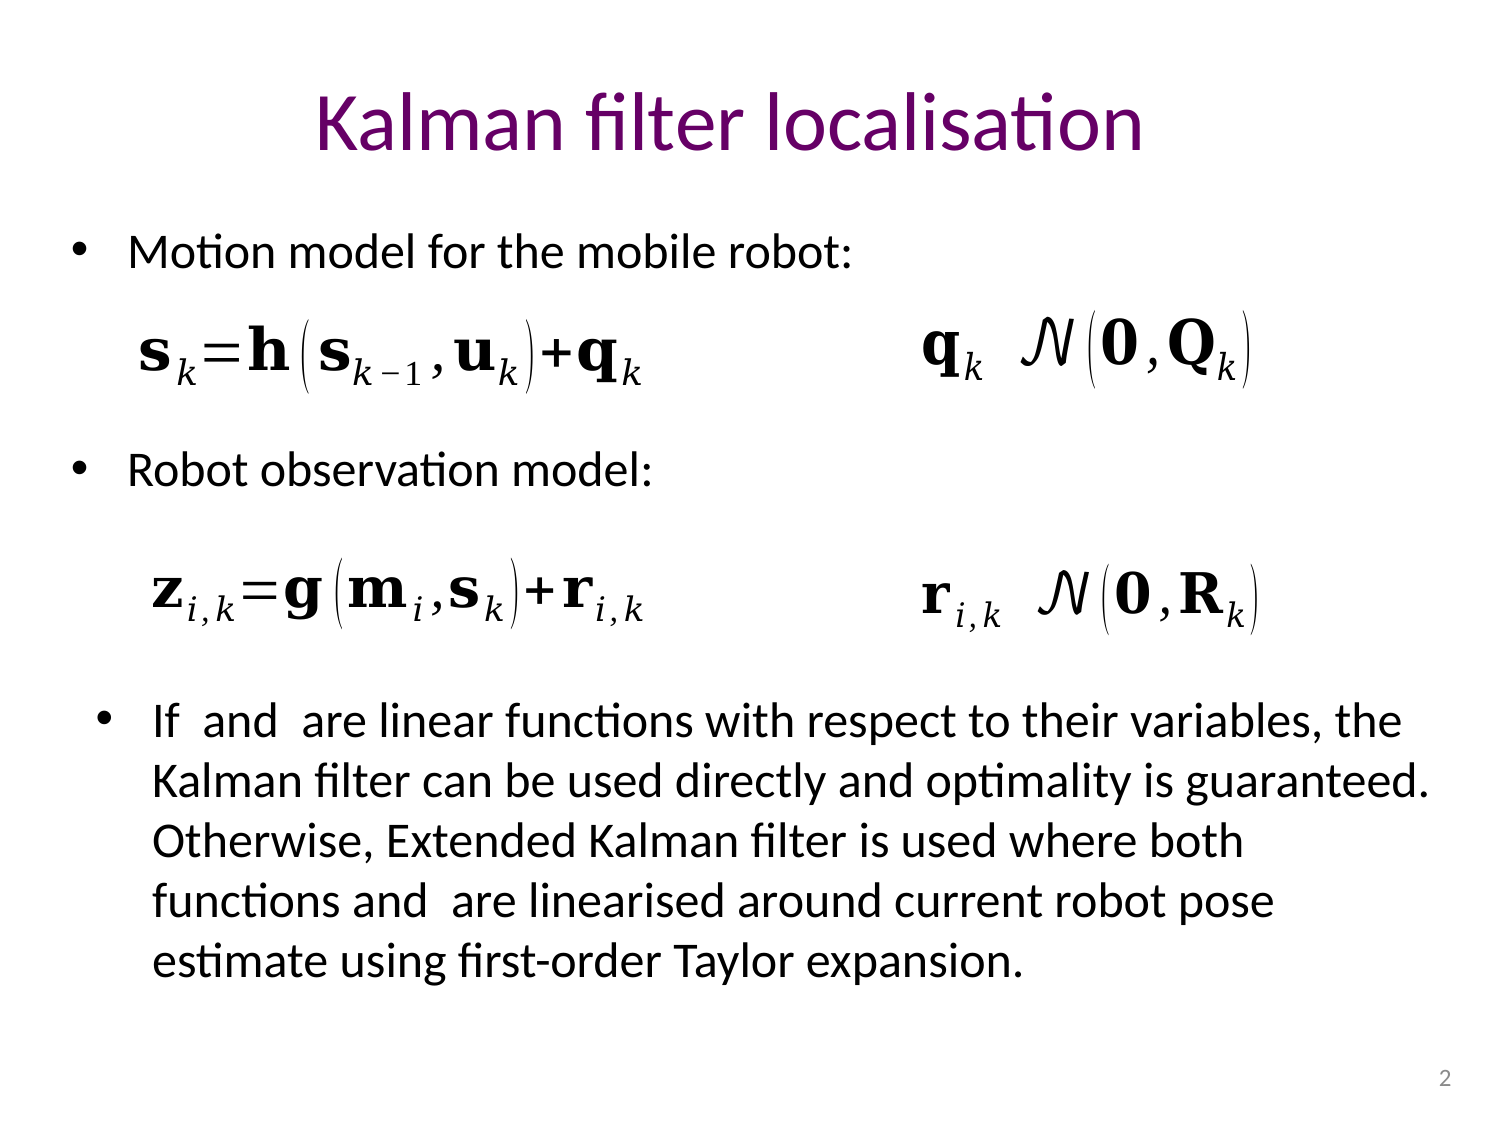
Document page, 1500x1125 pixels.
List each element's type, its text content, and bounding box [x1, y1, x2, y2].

slide_number 2 [1116, 1046, 1467, 1107]
title Kalman filter localisation [55, 23, 1406, 210]
text_box Motion model for the mobile robot: [55, 210, 1429, 334]
text_box Robot observation model: [55, 429, 1429, 553]
